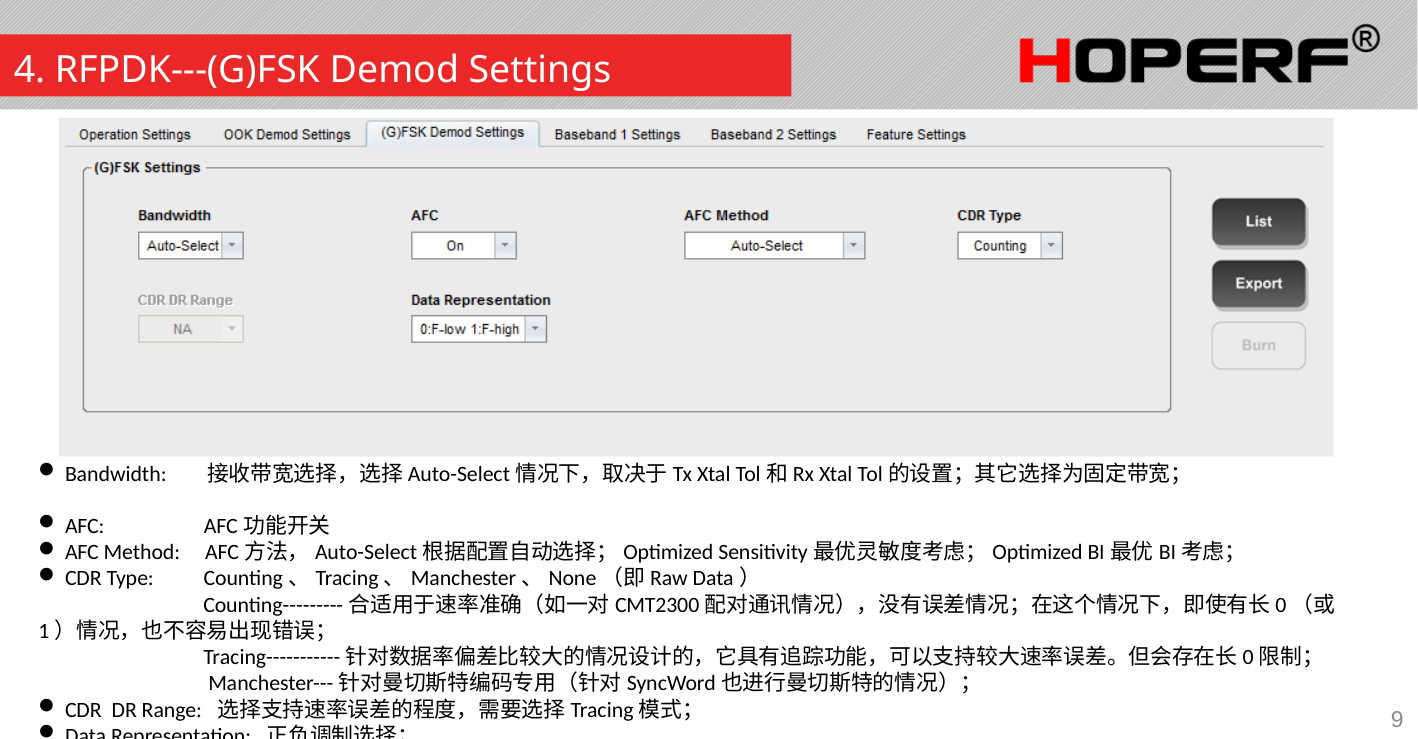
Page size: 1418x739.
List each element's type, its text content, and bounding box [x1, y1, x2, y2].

text_box [0, 32, 793, 98]
picture [58, 118, 1335, 458]
text_box 4. RFPDK---(G)FSK Demod Settings [0, 38, 674, 97]
text_box Bandwidth: 接收带宽选择，选择Auto-Select情况下，取决于Tx Xtal Tol和Rx Xtal Tol的设置；其它选择为固定带宽； AFC: AFC功能开关 AFC Method: AFC方法，Auto-Select根据配置自动选择；Optimized Sensitivity最优灵敏度考虑；Optimized BI最优BI考虑； CDR Type: Counting、Tracing、Manchester、None（即Raw Data） Counting---------合适用于速率准确（如一对CMT2300配对通讯情况），没有误差情况；在这个情况下，即使有长0（或1）情况，也不容易出现错误； Tracing-----------针对数据率偏差比较大的情况设计的，它具有追踪功能，可以支持较大速率误差。但会存在长0限制； Manchester---针对曼切斯特编码专用（针对SyncWord也进行曼切斯特的情况）； CDR DR Range: 选择支持速率误差的程度，需要选择Tracing模式； Data Representation: 正负调制选择； [23, 451, 1359, 739]
picture [1013, 17, 1389, 88]
text_box [0, 0, 1418, 111]
slide_number 9 [1359, 698, 1418, 739]
